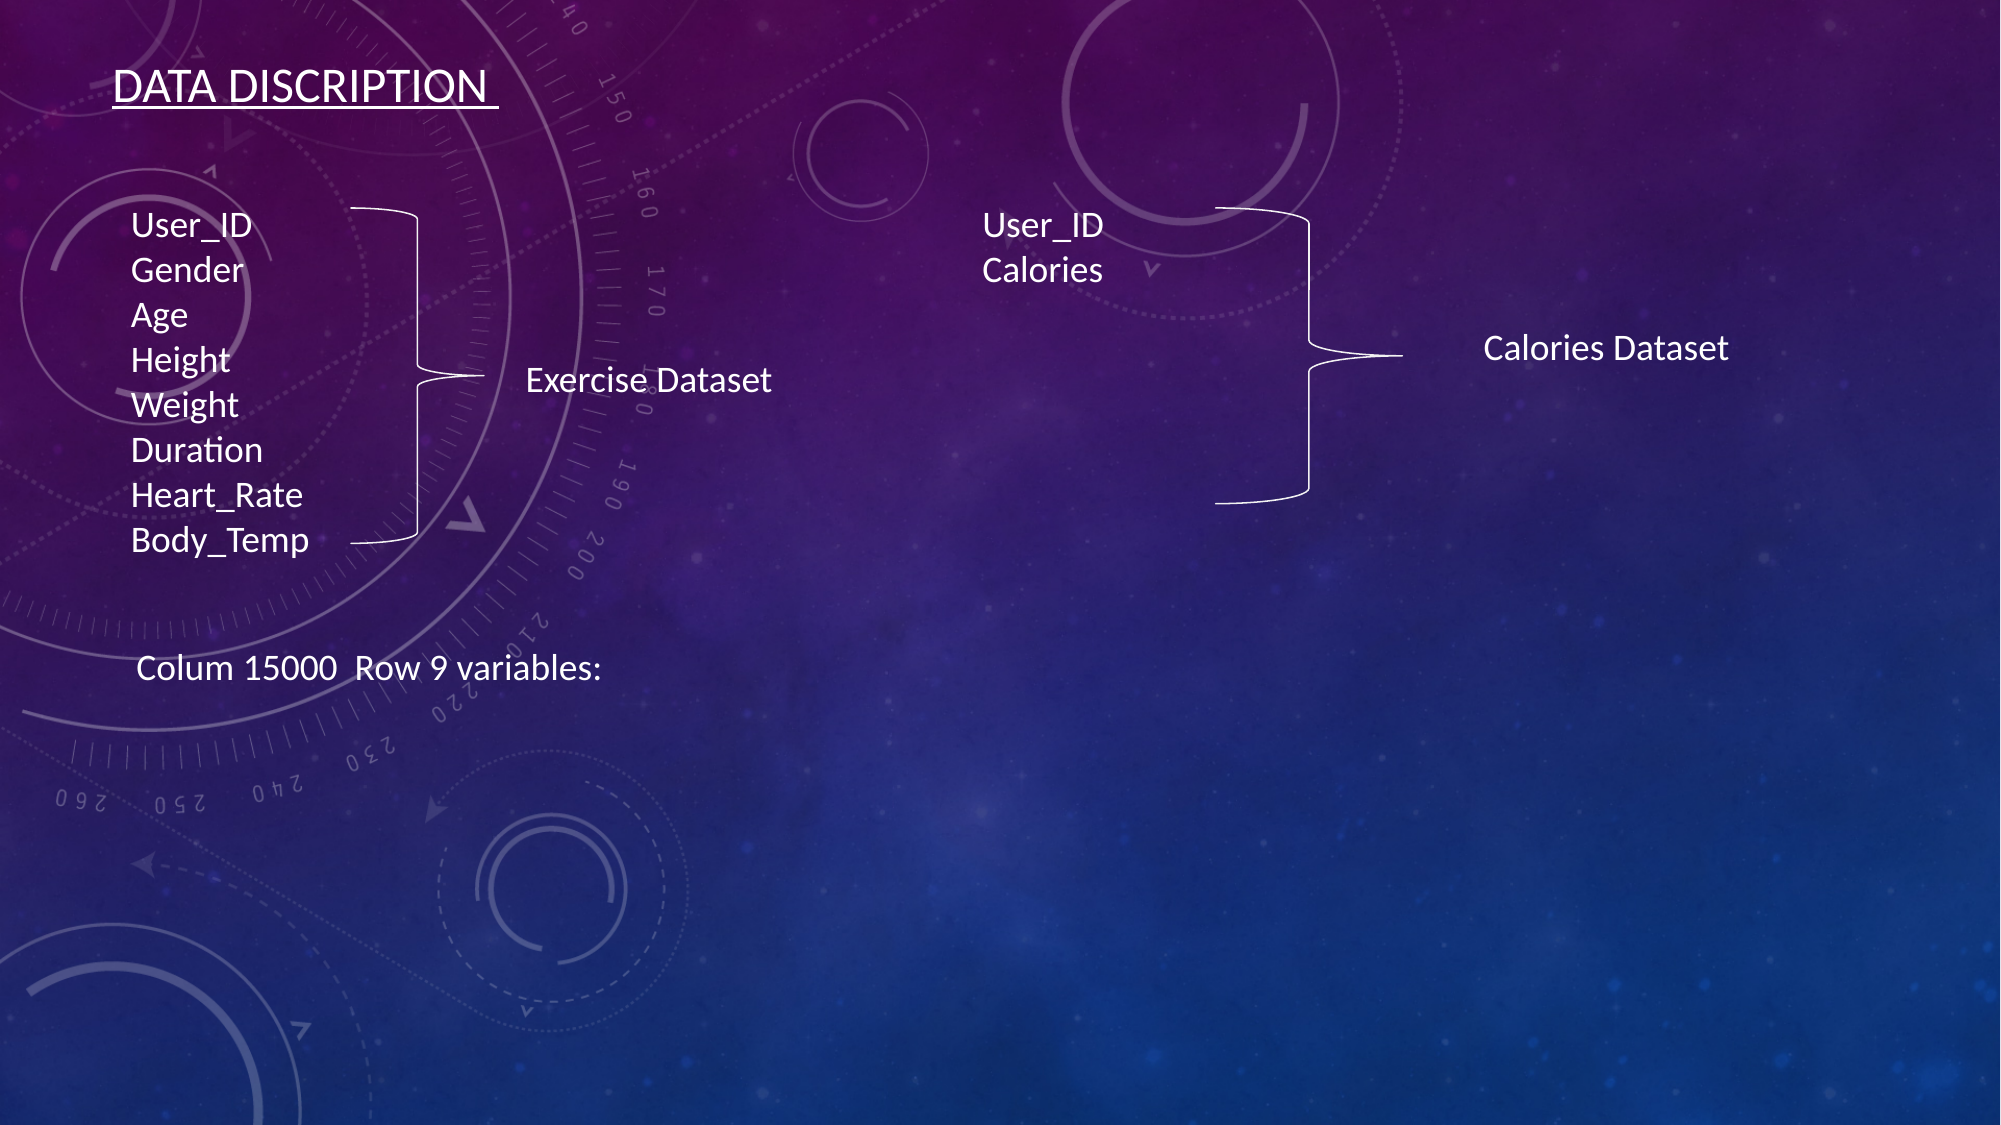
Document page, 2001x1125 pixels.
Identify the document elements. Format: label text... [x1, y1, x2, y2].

text_box Colum 15000 Row 9 variables: [121, 635, 718, 696]
text_box [350, 207, 485, 545]
text_box [1214, 207, 1404, 505]
text_box User_ID Calories [967, 192, 1381, 298]
text_box Calories Dataset [1468, 315, 1884, 376]
text_box DATA DISCRIPTION [97, 45, 1713, 120]
picture [0, 0, 2001, 1125]
text_box Exercise Dataset [510, 347, 849, 407]
text_box User_ID Gender Age Height Weight Duration Heart_Rate Body_Temp [116, 192, 530, 613]
